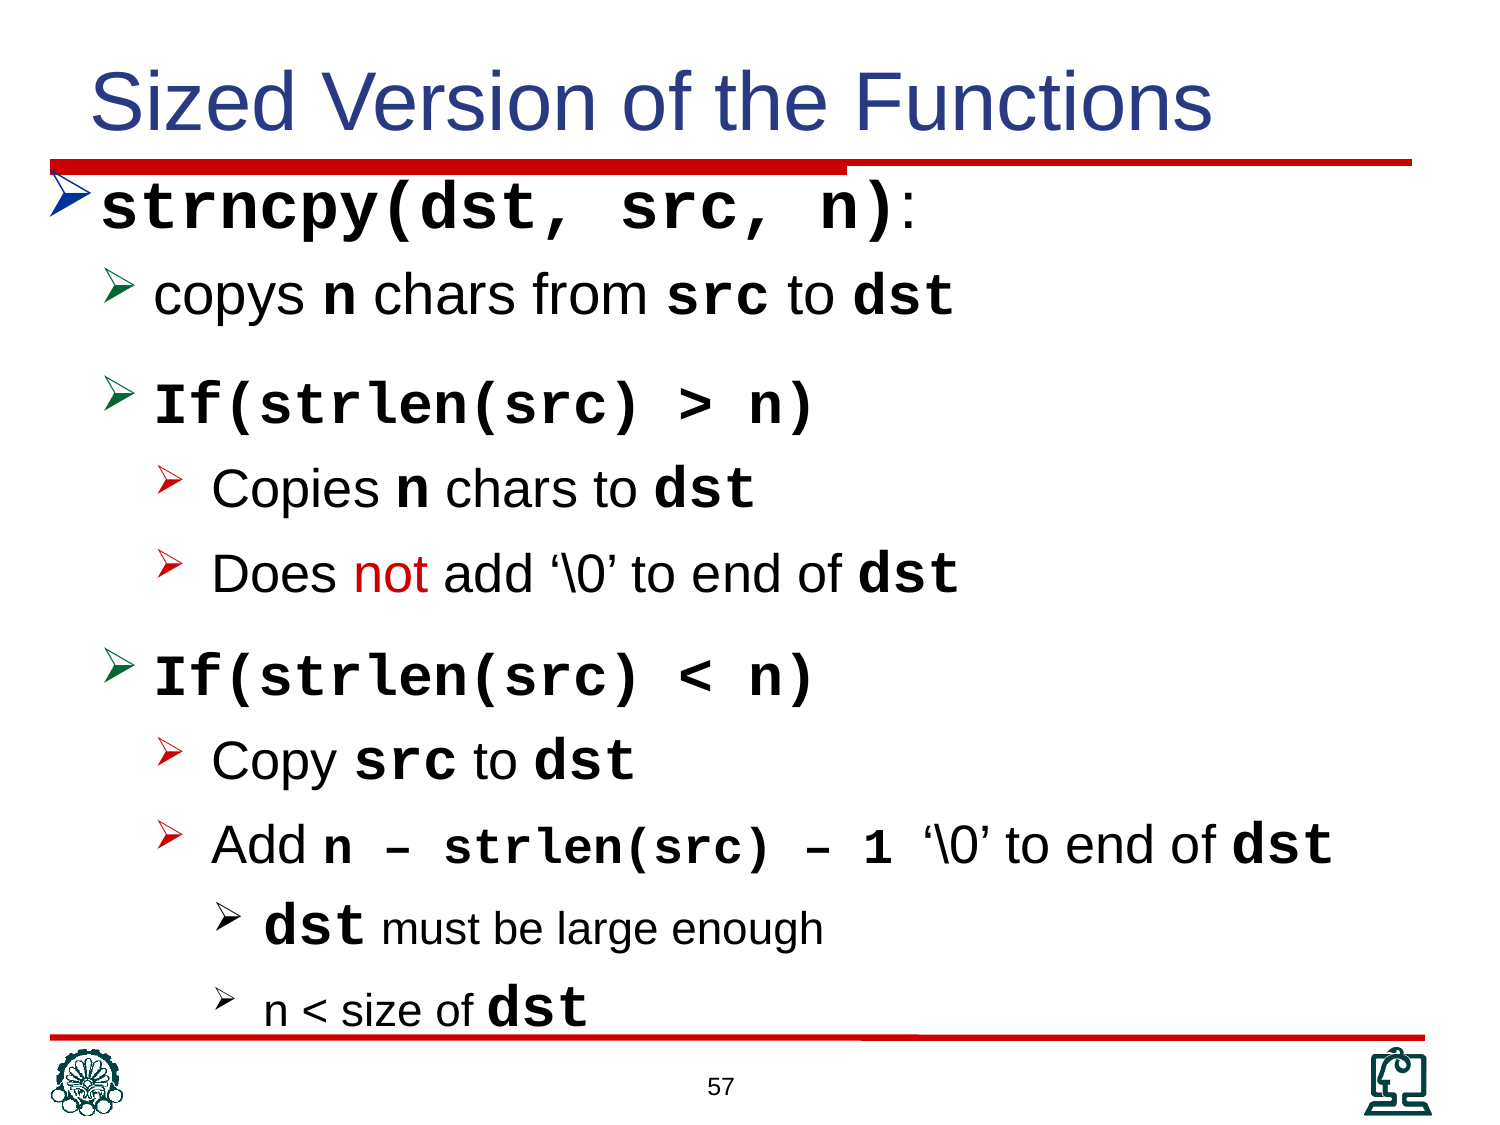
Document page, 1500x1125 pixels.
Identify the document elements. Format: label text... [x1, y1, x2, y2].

picture [50, 1047, 125, 1118]
text_box Sized Version of the Functions [74, 24, 1425, 154]
text_box 57 [650, 1062, 750, 1103]
text_box strncpy(dst, src, n): copys n chars from src to dst If(strlen(src) > n) Copies n chars to dst Does not add ‘\0’ to end of dst If(strlen(src) < n) Copy src to dst Add n – strlen(src) – 1 ‘\0’ to end of dst dst must be large enough n < size of dst [29, 154, 1425, 1017]
picture [1362, 1045, 1438, 1119]
